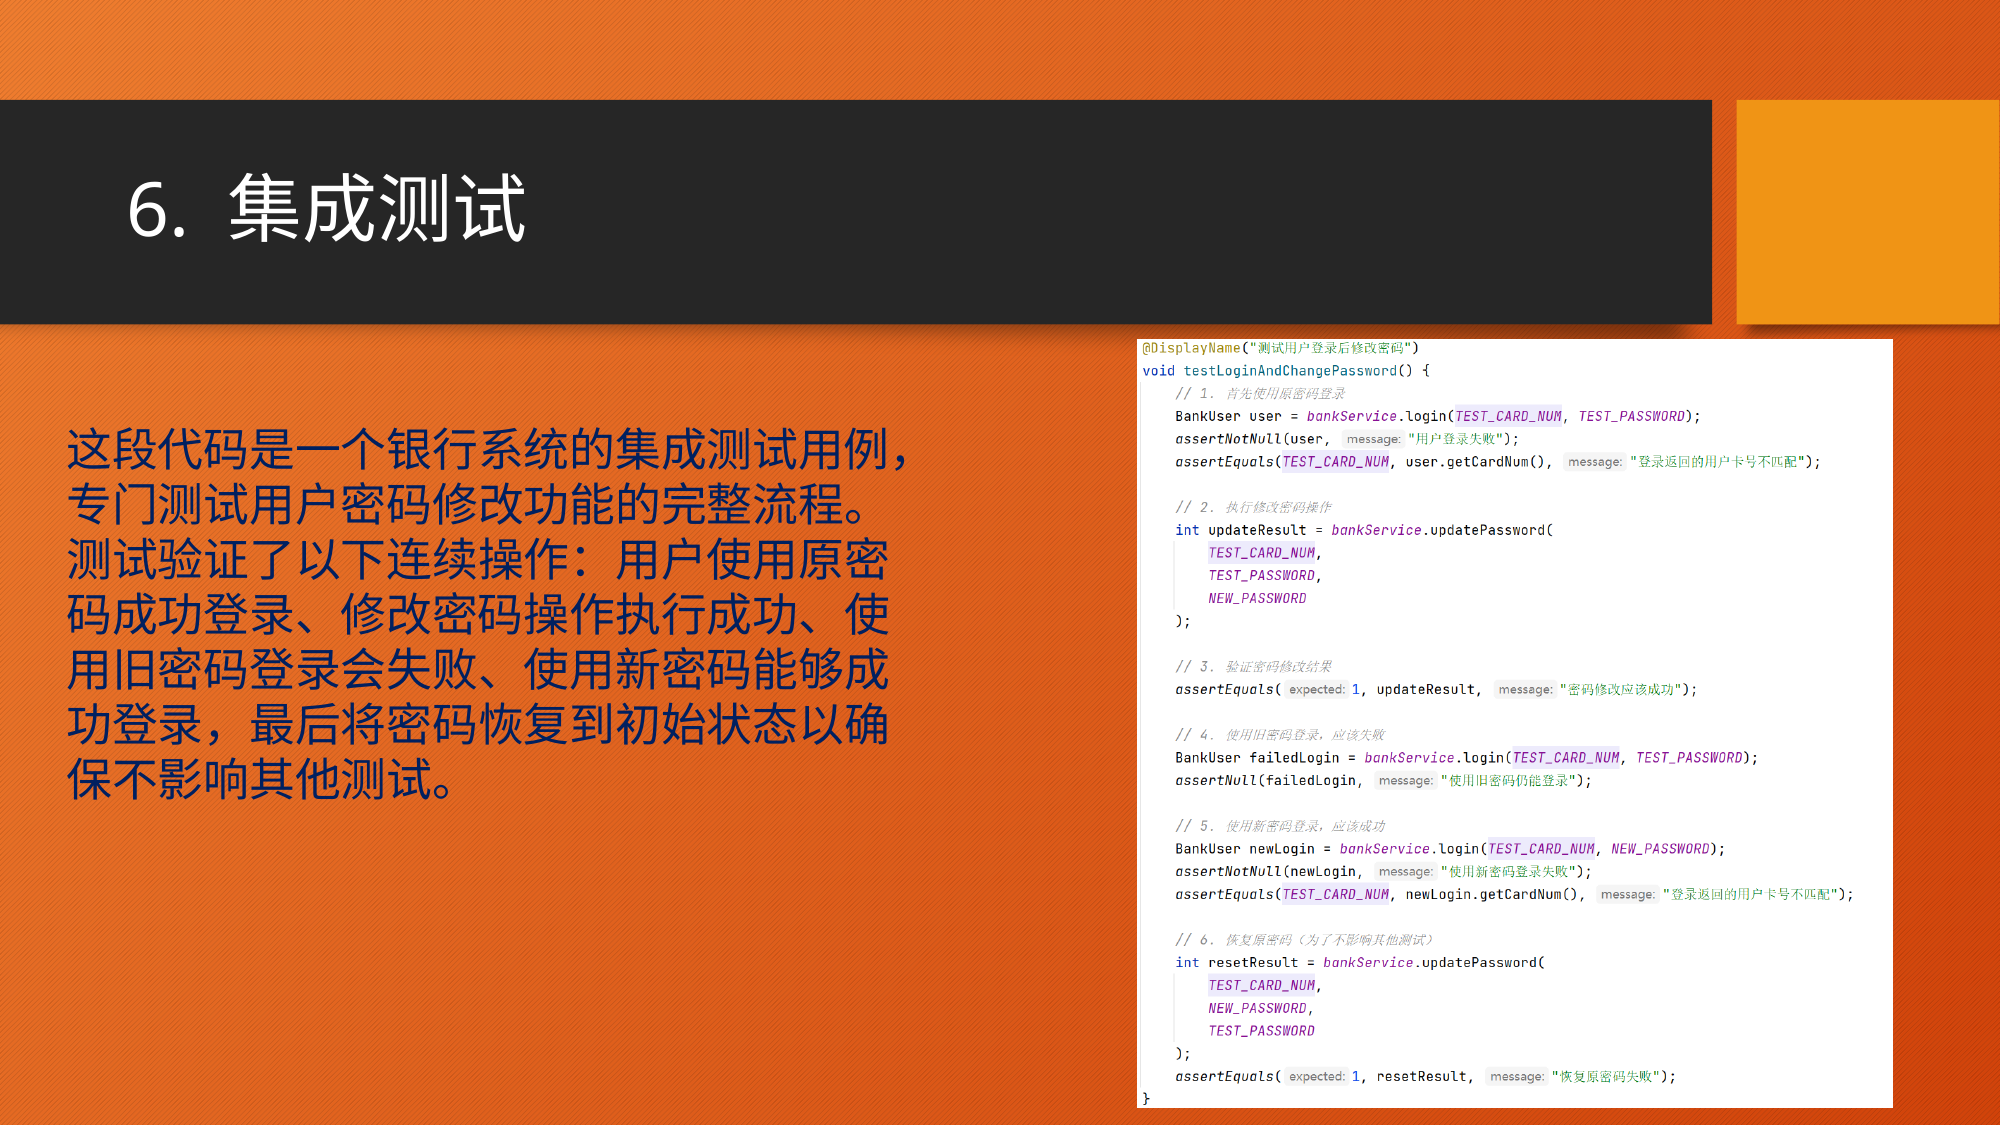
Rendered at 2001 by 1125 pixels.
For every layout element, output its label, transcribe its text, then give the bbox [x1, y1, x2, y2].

title 6. 集成测试 [111, 123, 1731, 301]
picture [0, 325, 2000, 1108]
list 这段代码是一个银行系统的集成测试用例，专门测试用户密码修改功能的完整流程。测试验证了以下连续操作：用户使用原密码成功登录、修改密码操作执行成功、使用旧密码登录会失败、使用新密码能够成功登录，最后将密码恢复到初始状态以确保不影响其他测试。 [51, 413, 914, 913]
